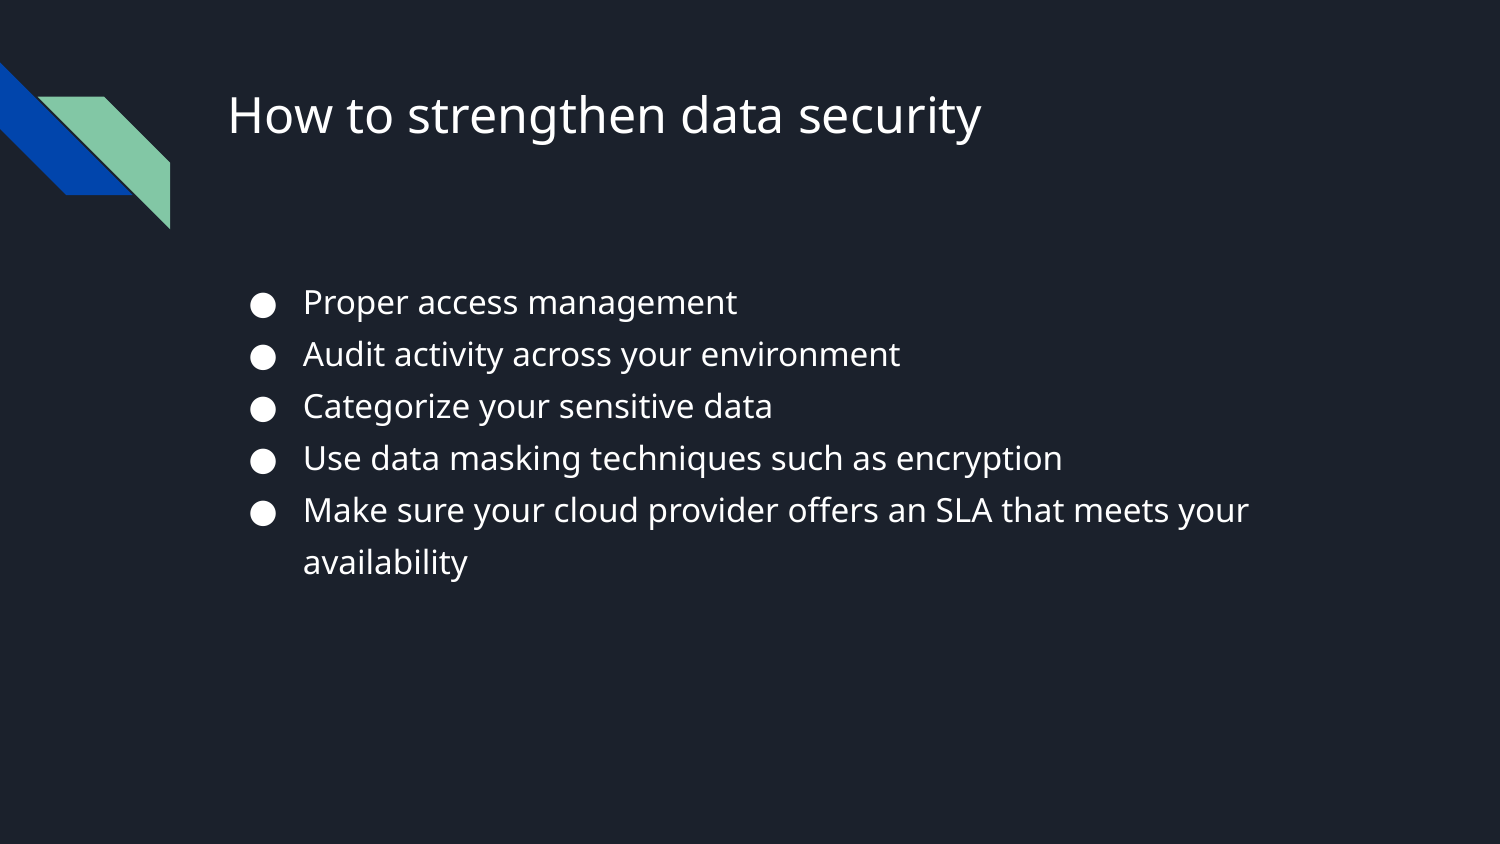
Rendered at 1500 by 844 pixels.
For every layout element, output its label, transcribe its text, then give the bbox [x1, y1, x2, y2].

list Proper access management Audit activity across your environment Categorize your sensitive data Use data masking techniques such as encryption Make sure your cloud provider offers an SLA that meets your availability [212, 257, 1368, 735]
title How to strengthen data security [212, 64, 1368, 215]
